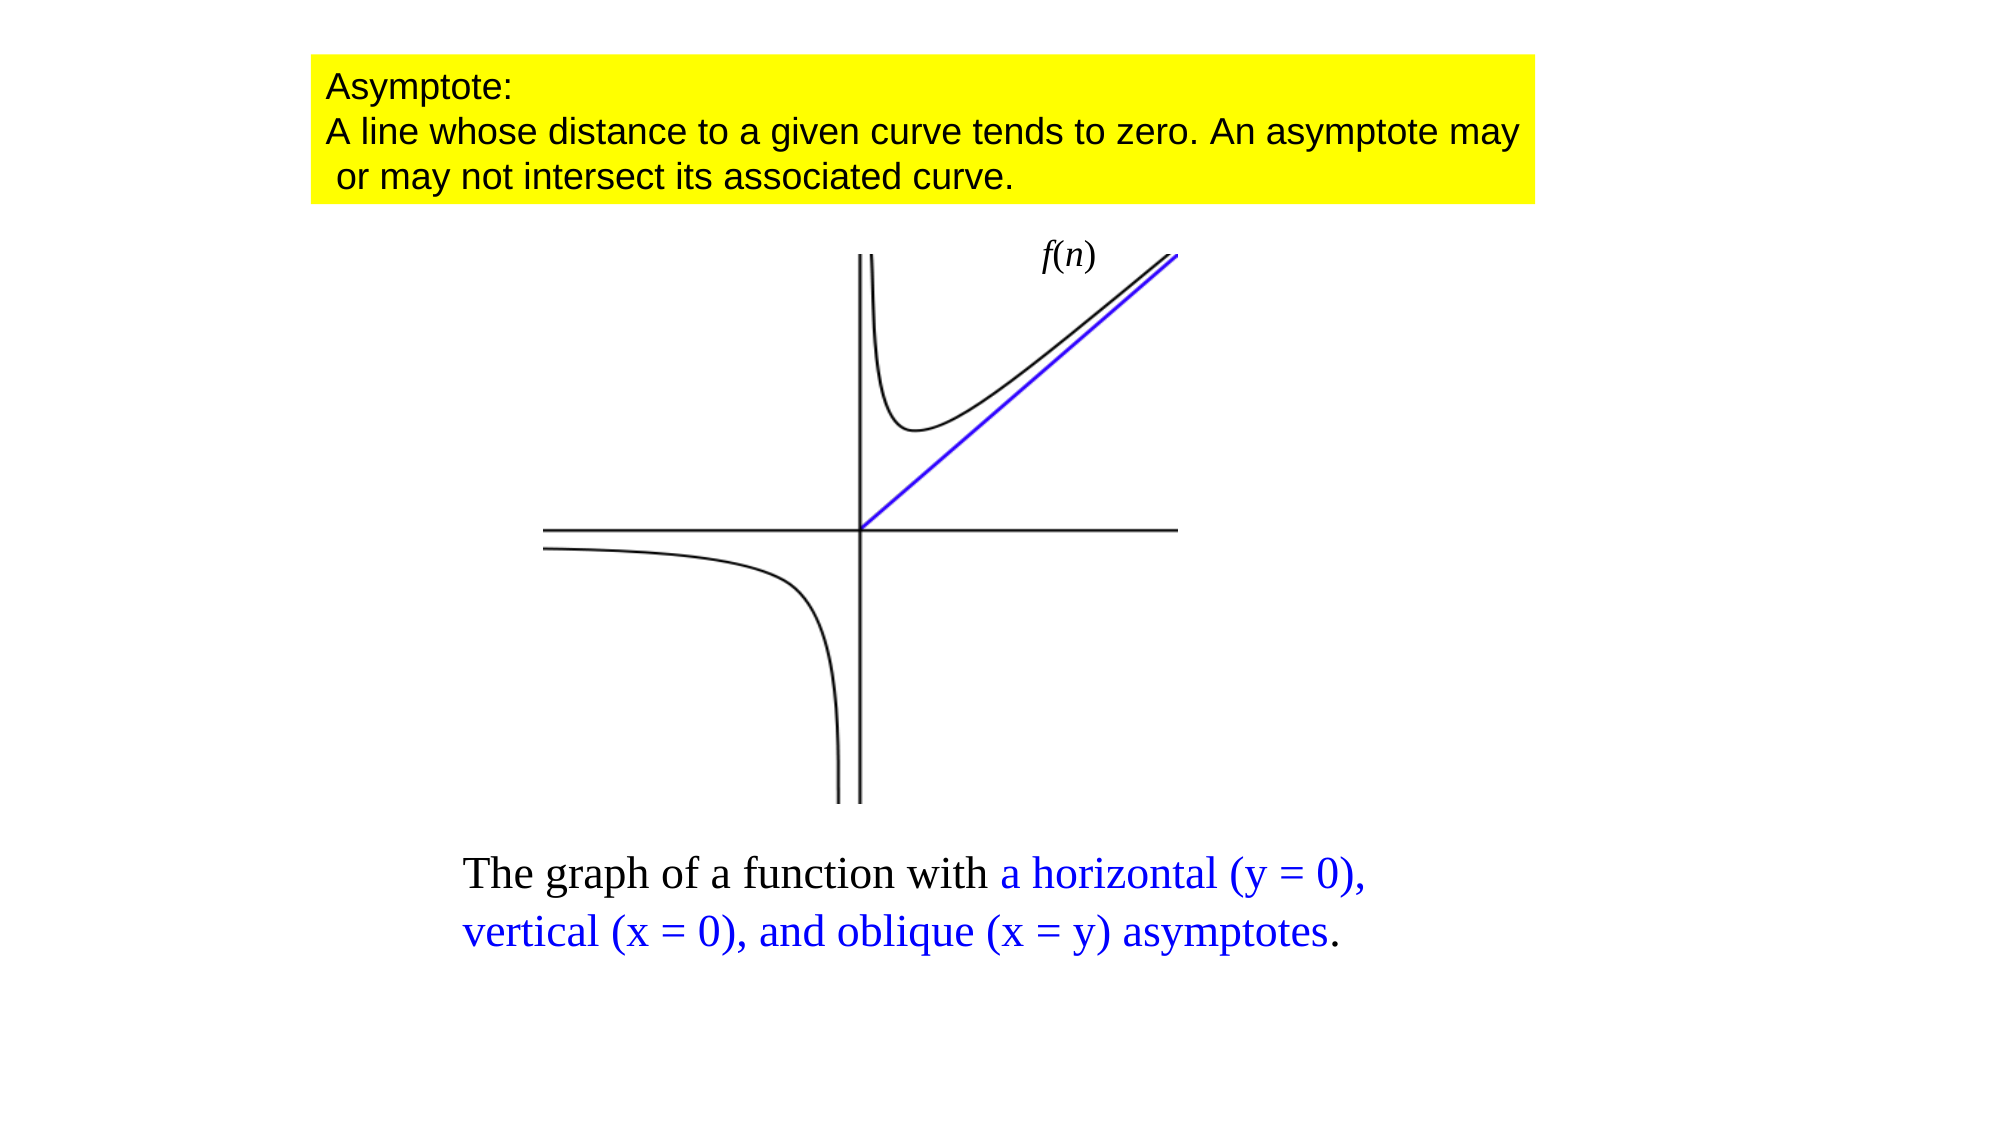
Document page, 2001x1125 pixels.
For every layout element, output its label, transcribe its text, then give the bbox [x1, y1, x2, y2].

text_box The graph of a function with a horizontal (y = 0), vertical (x = 0), and oblique (x = y) asymptotes. [447, 831, 1448, 964]
picture [543, 254, 1178, 804]
text_box f(n) [1027, 222, 1139, 254]
text_box Asymptote: A line whose distance to a given curve tends to zero. An asymptote may or may not intersect its associated curve. [310, 54, 1536, 205]
